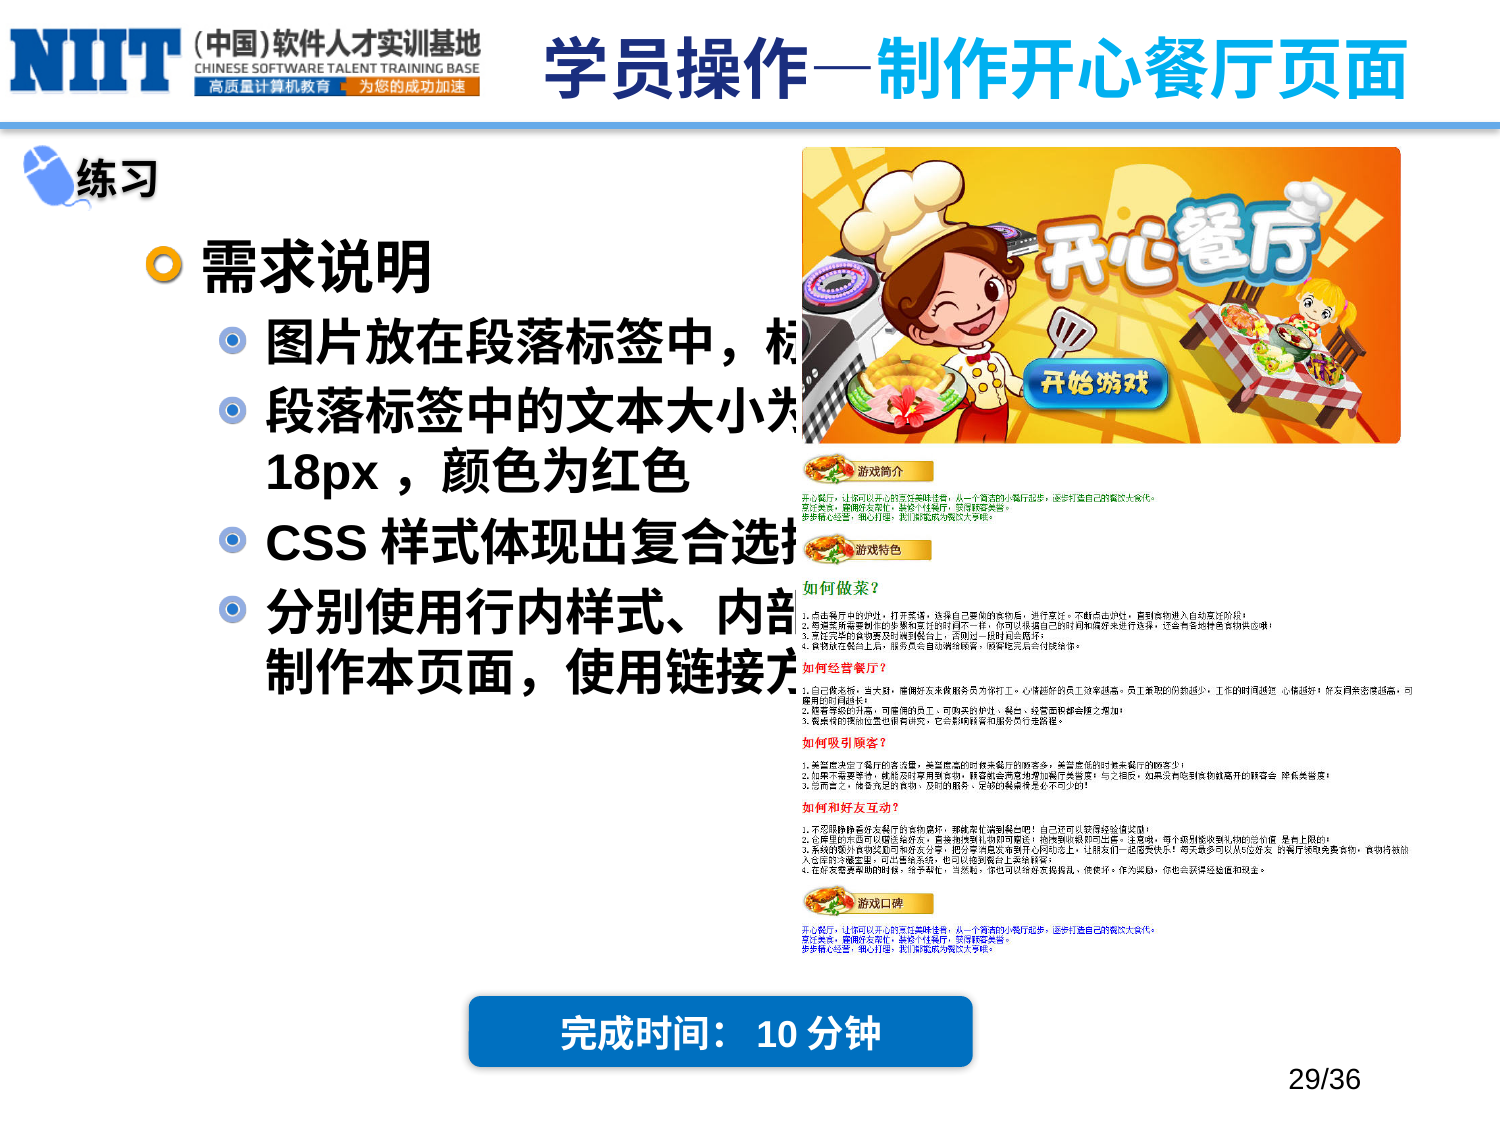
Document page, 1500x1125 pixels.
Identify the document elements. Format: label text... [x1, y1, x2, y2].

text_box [23, 144, 176, 212]
picture [796, 140, 1419, 963]
picture [218, 326, 247, 355]
slide_number /36 [1149, 1053, 1500, 1114]
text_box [468, 995, 973, 1068]
picture [218, 526, 247, 554]
list 需求说明 图片放在段落标签中，标题放在<h2>标签中 段落标签中的文本大小为12px，标题大小为18px，颜色为红色 CSS样式体现出复合选择器的应用 分别使用行内样式、内部样式和外部样式表的形式制作本页面，使用链接方式引用外部样式表 [128, 222, 791, 904]
picture [5, 23, 488, 102]
picture [143, 244, 185, 286]
picture [218, 396, 247, 425]
title 学员操作—制作开心餐厅页面 [488, 19, 1425, 138]
picture [218, 595, 247, 624]
